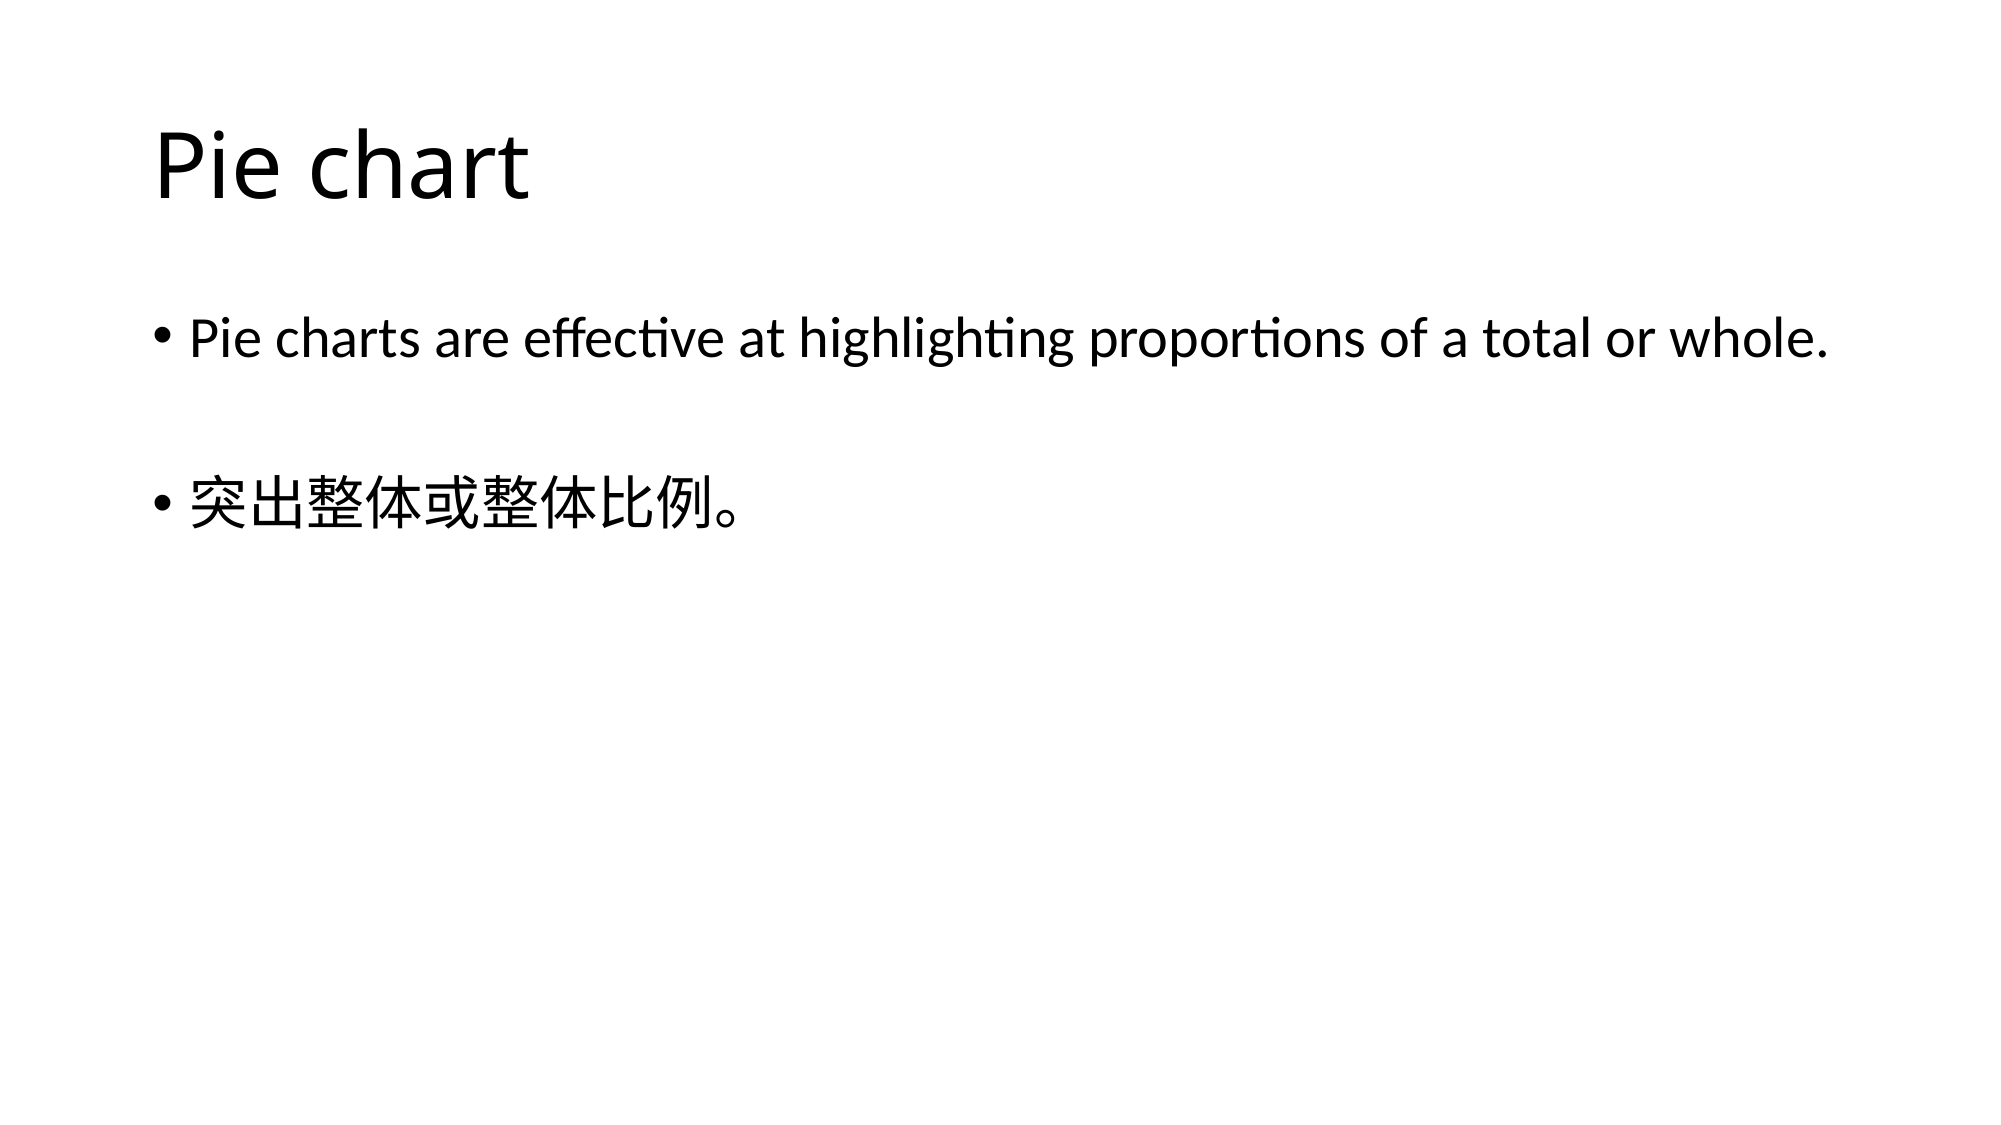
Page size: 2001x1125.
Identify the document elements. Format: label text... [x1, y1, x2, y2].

list Pie charts are effective at highlighting proportions of a total or whole. 突出整体或整体比例。 [137, 299, 1863, 1014]
title Pie chart [137, 59, 1863, 278]
